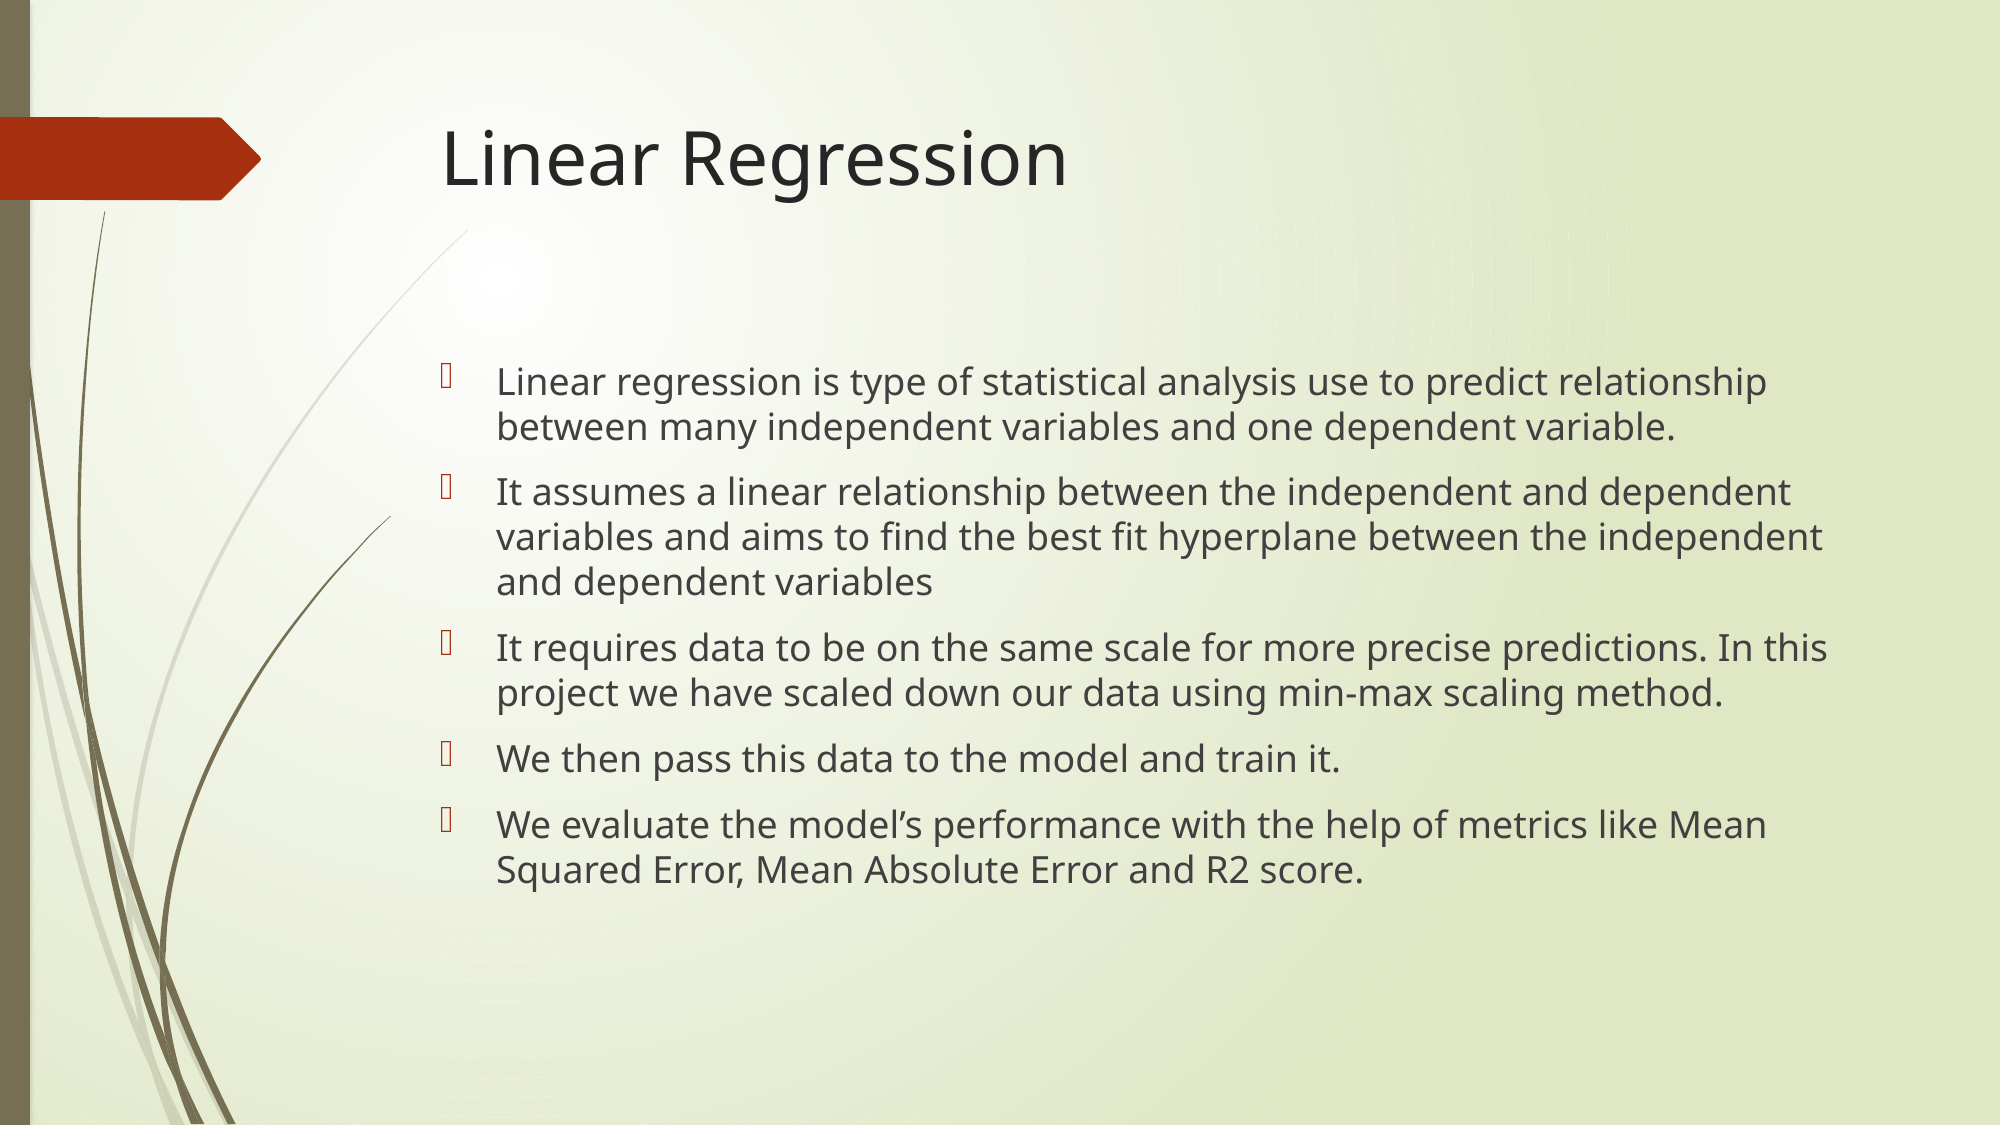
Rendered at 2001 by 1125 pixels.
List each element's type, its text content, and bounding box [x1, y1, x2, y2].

list Linear regression is type of statistical analysis use to predict relationship between many independent variables and one dependent variable. It assumes a linear relationship between the independent and dependent variables and aims to find the best fit hyperplane between the independent and dependent variables It requires data to be on the same scale for more precise predictions. In this project we have scaled down our data using min-max scaling method. We then pass this data to the model and train it. We evaluate the model’s performance with the help of metrics like Mean Squared Error, Mean Absolute Error and R2 score. [424, 350, 1888, 970]
title Linear Regression [425, 102, 1888, 313]
